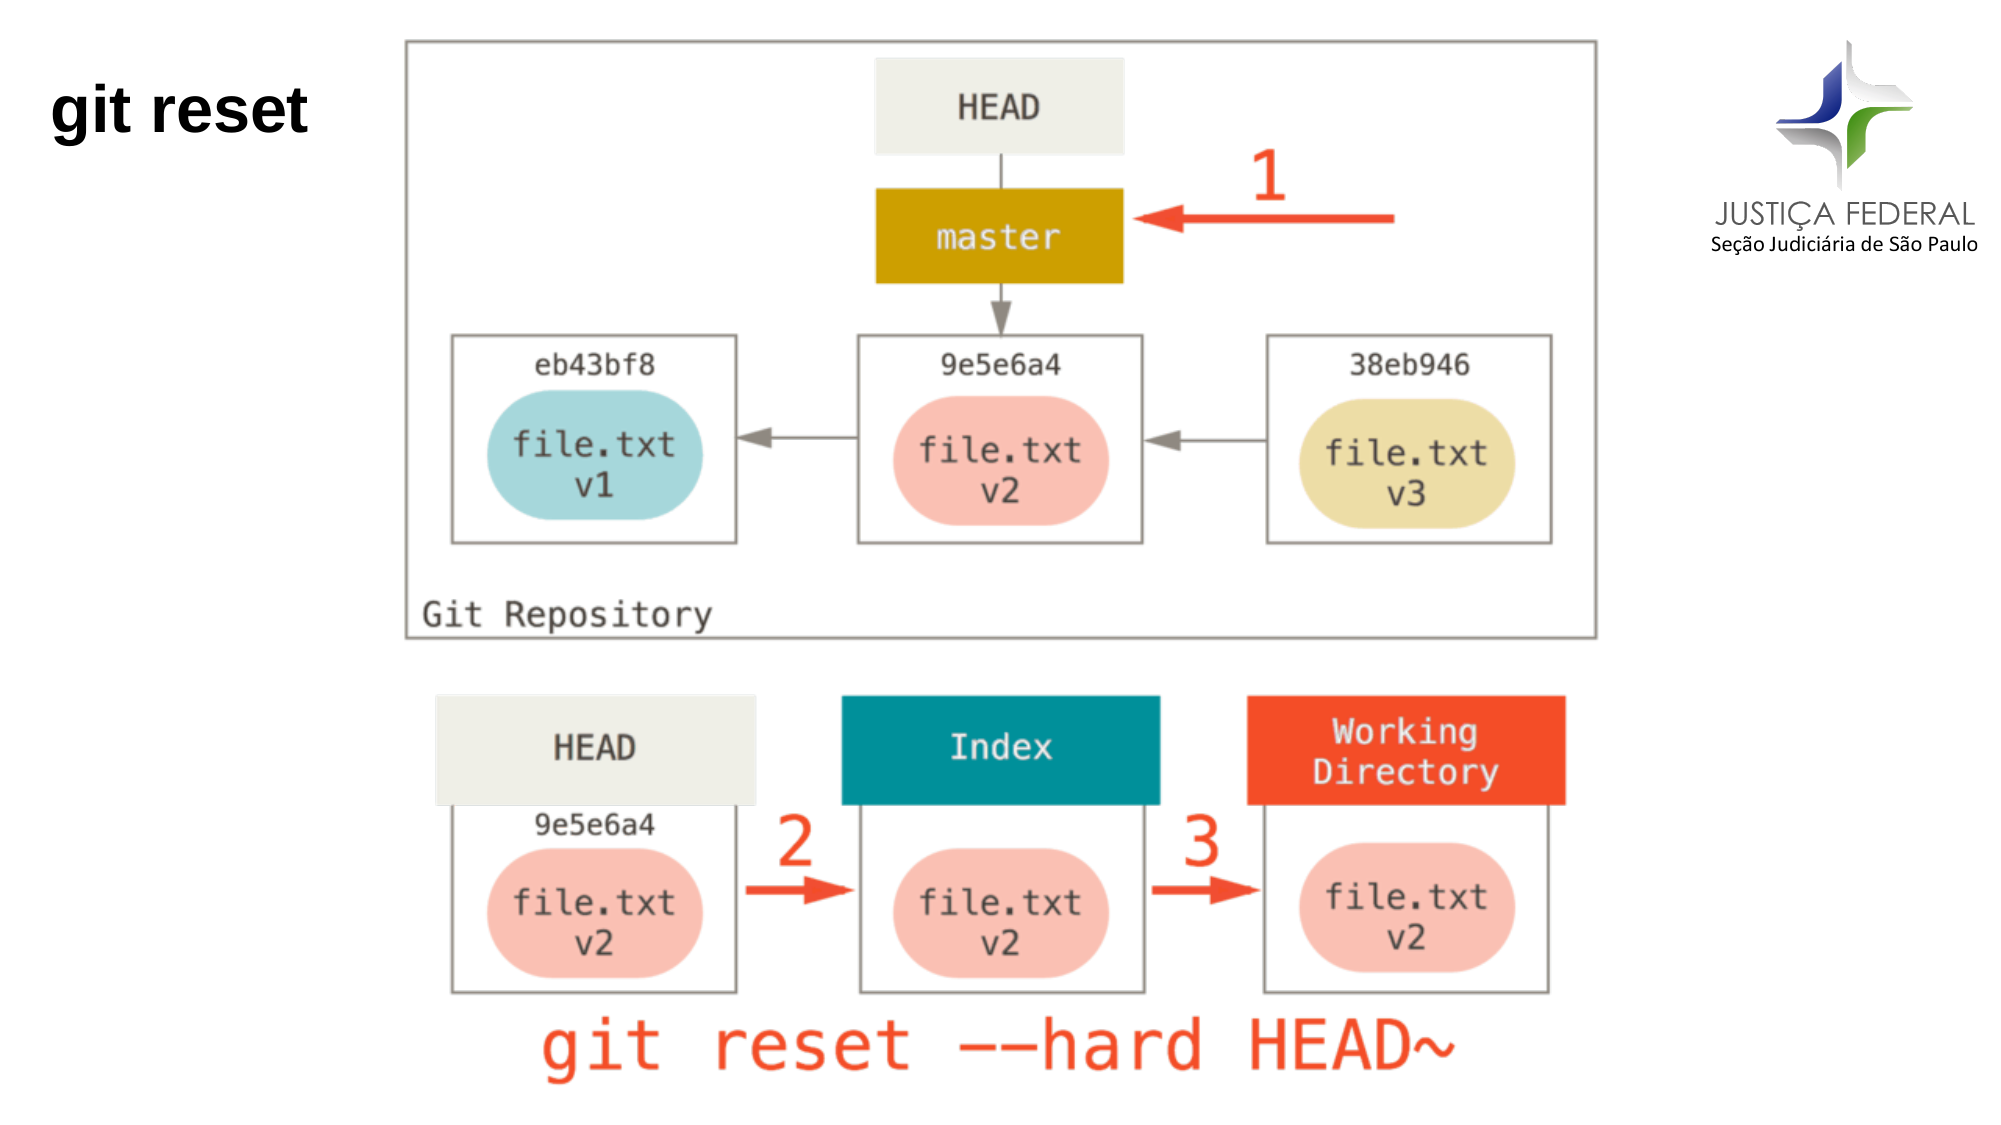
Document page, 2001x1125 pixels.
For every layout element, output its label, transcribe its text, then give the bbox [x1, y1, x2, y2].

picture [1696, 7, 1993, 273]
text_box git reset [35, 0, 1761, 214]
picture [374, 13, 1625, 1111]
